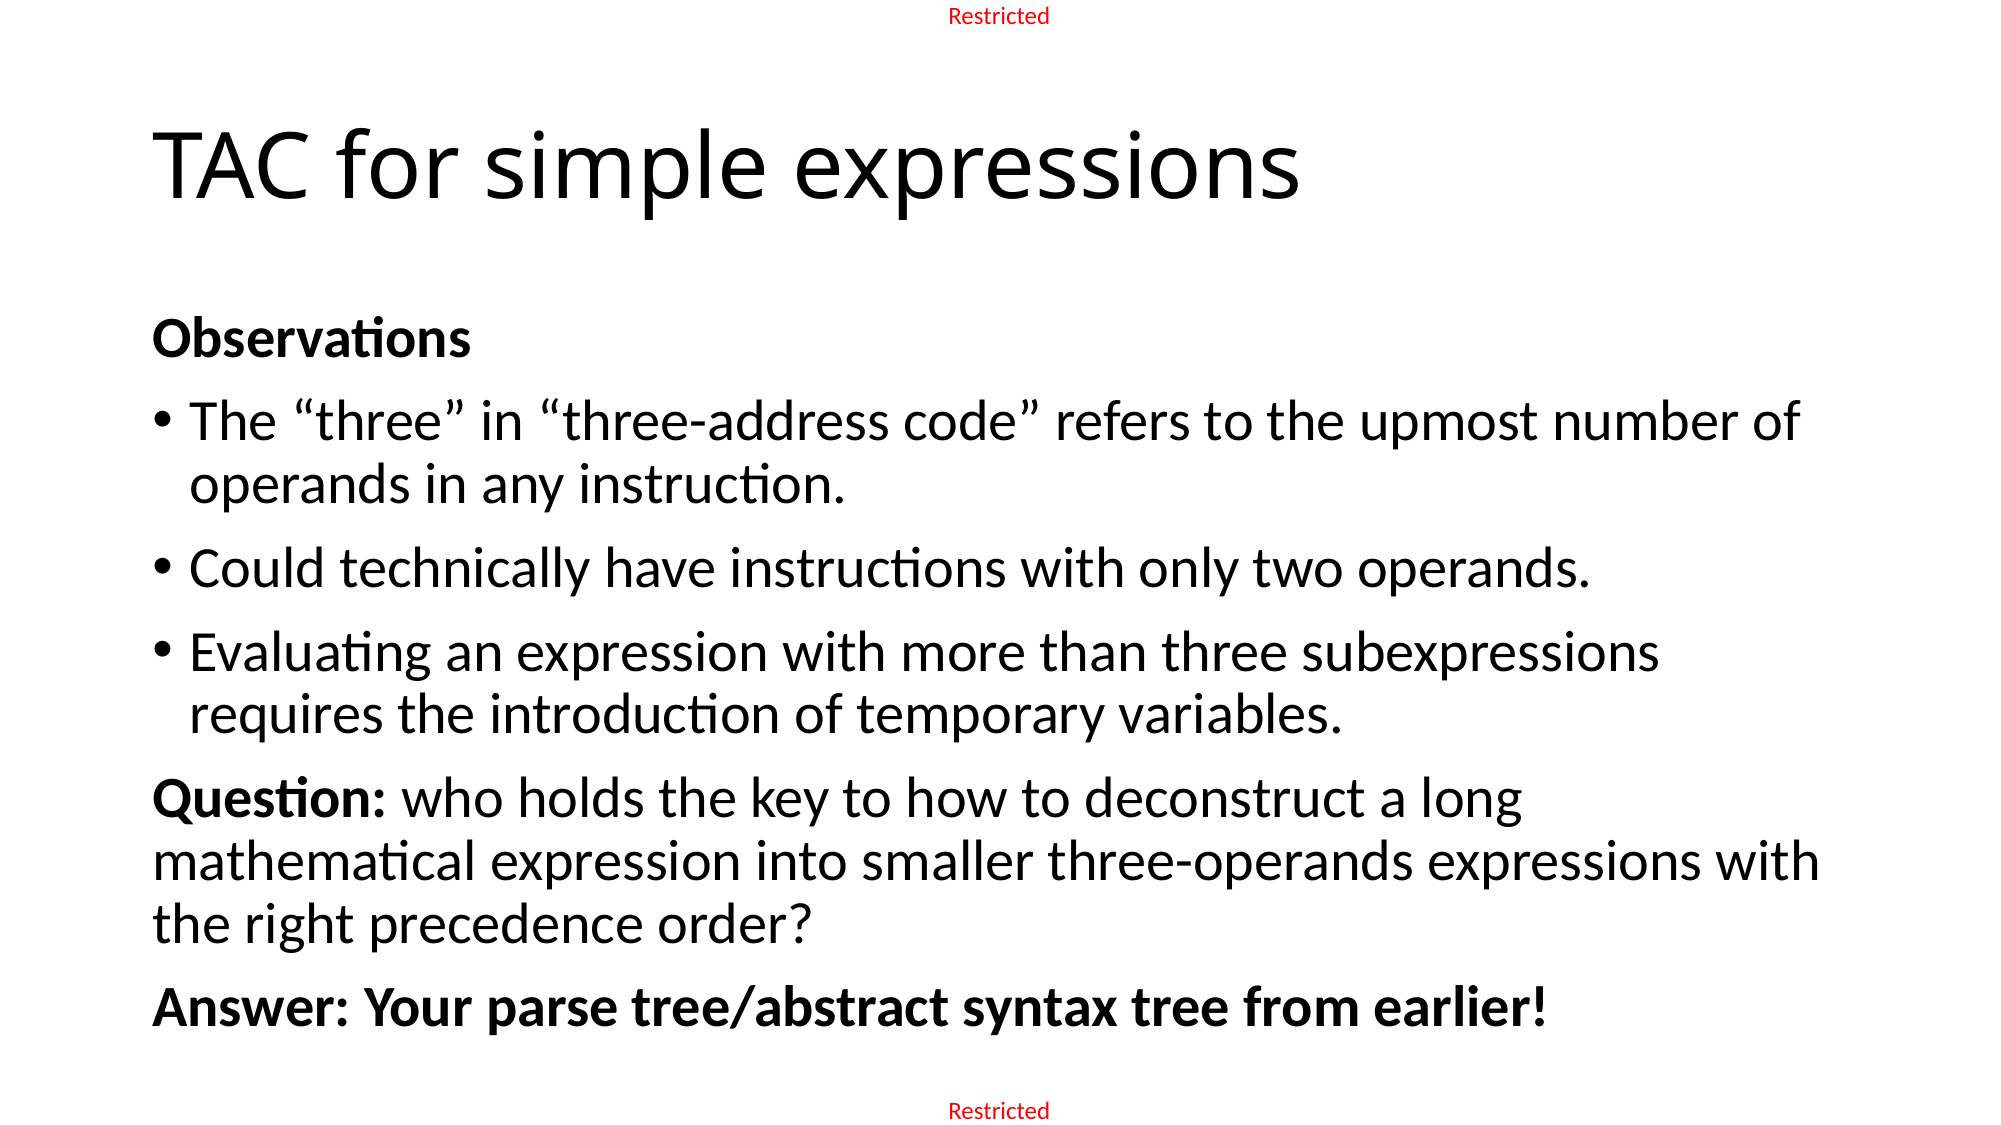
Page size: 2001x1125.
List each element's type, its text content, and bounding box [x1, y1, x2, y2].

list Observations The “three” in “three-address code” refers to the upmost number of operands in any instruction. Could technically have instructions with only two operands. Evaluating an expression with more than three subexpressions requires the introduction of temporary variables. Question: who holds the key to how to deconstruct a long mathematical expression into smaller three-operands expressions with the right precedence order? Answer: Your parse tree/abstract syntax tree from earlier! [137, 299, 1863, 1125]
title TAC for simple expressions [137, 59, 1863, 278]
